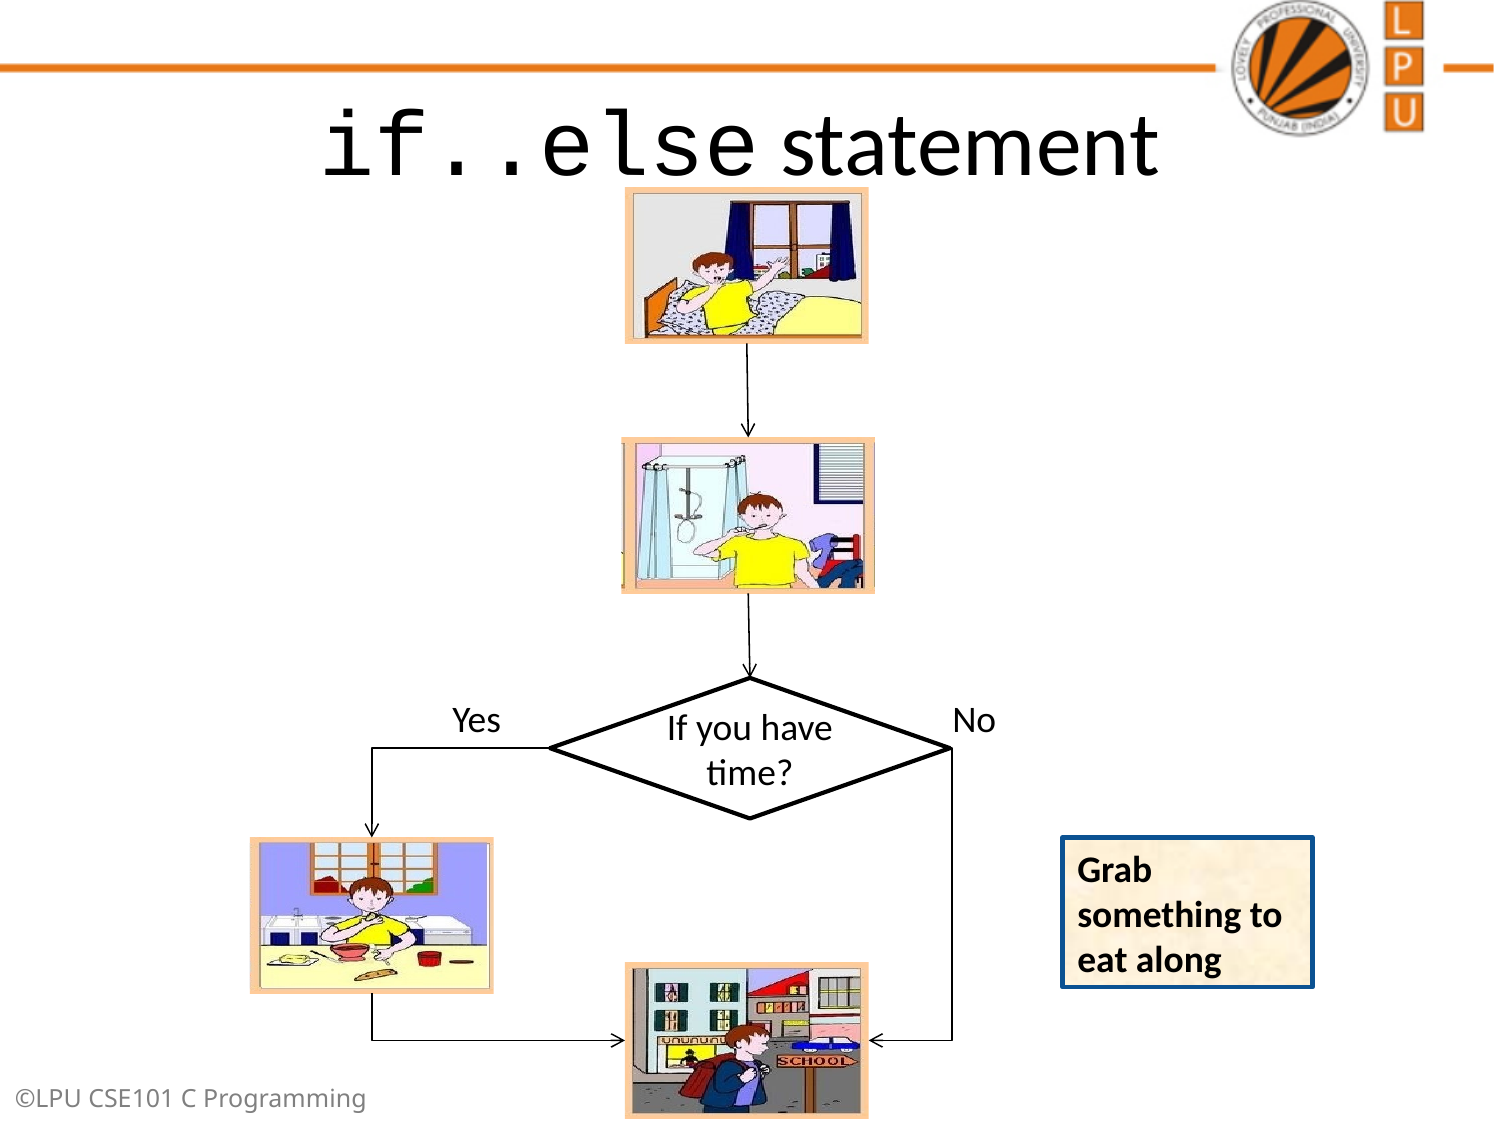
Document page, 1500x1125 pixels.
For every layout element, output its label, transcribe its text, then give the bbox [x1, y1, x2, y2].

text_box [249, 187, 1313, 1119]
picture [0, 0, 1497, 155]
title if..else statement [75, 45, 1425, 233]
